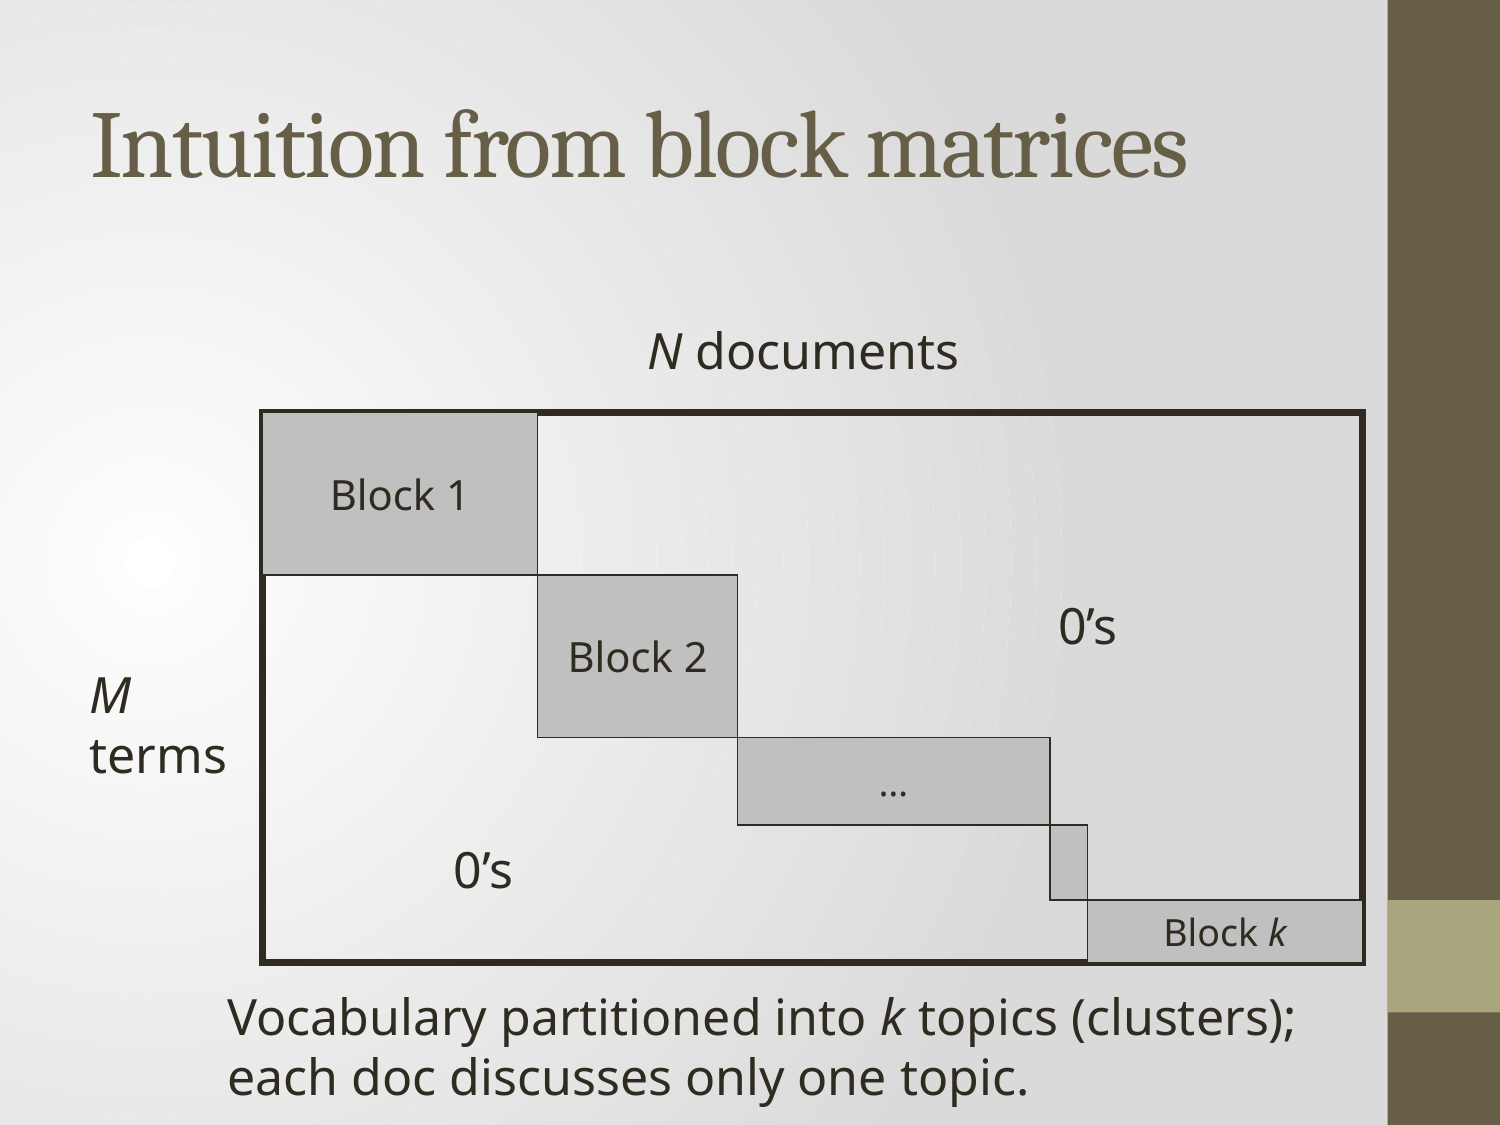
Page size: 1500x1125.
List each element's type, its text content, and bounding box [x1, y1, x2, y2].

text_box 0’s [1043, 587, 1133, 663]
text_box Block 1 [262, 412, 538, 575]
text_box [262, 575, 1087, 963]
text_box M terms [75, 655, 243, 791]
text_box Block 2 [537, 574, 738, 738]
text_box N documents [632, 312, 975, 388]
text_box [1050, 824, 1088, 900]
text_box 0’s [439, 830, 529, 906]
title Intuition from block matrices [75, 45, 1325, 233]
text_box … [737, 737, 1050, 825]
text_box Block k [1087, 899, 1363, 963]
text_box Vocabulary partitioned into k topics (clusters); each doc discusses only one topic. [212, 977, 1385, 1113]
text_box [538, 412, 1363, 899]
